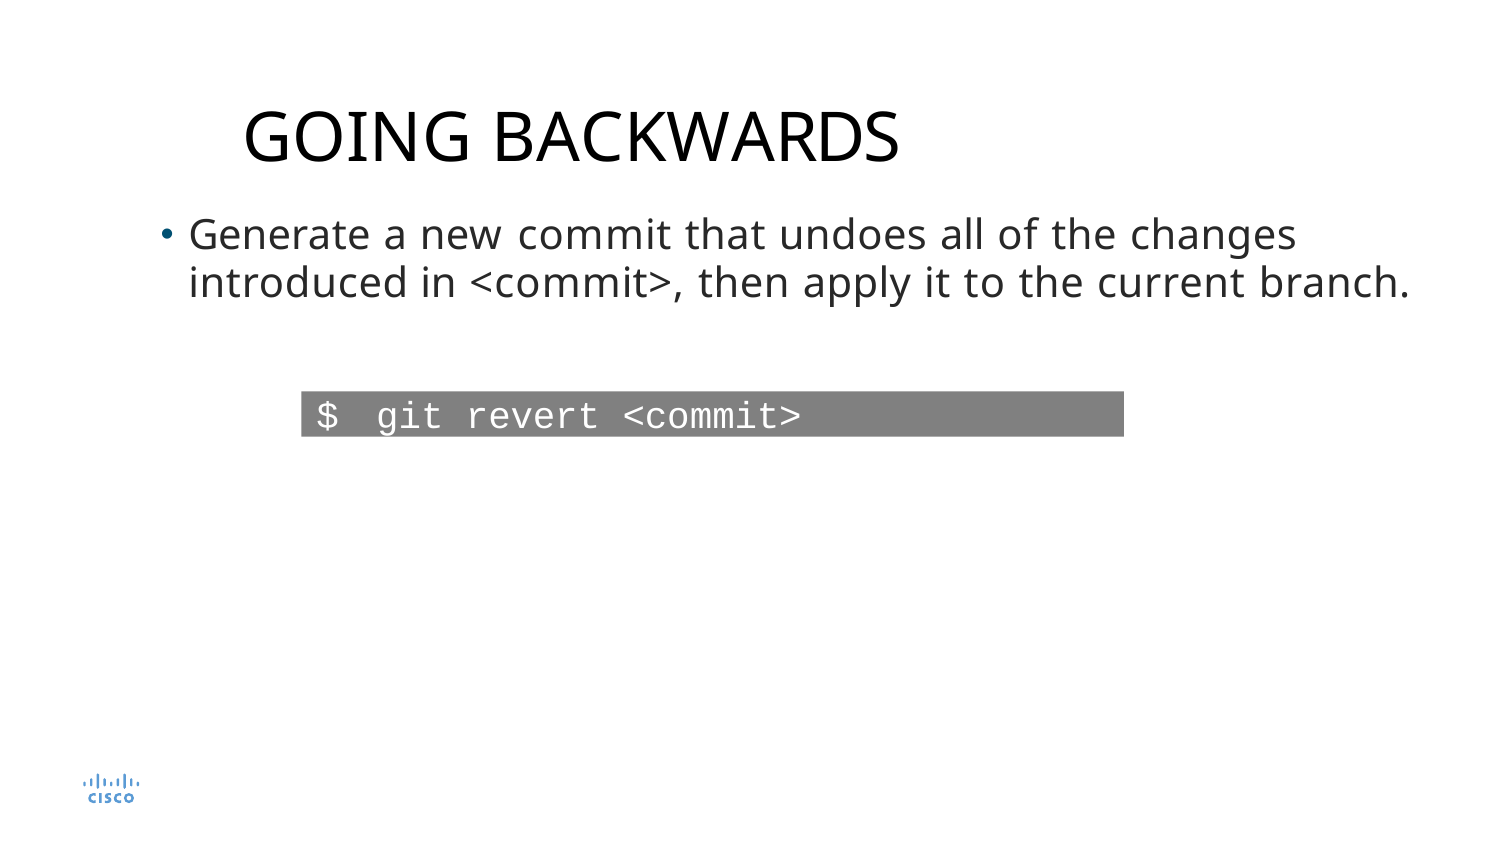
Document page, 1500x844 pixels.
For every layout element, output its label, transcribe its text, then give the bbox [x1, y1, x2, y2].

text_box $ git revert <commit> [301, 391, 1124, 437]
text_box Generate a new commit that undoes all of the changes introduced in <commit>, then apply it to the current branch. [158, 210, 1452, 306]
title GOING BACKWARDS [103, 48, 1397, 205]
